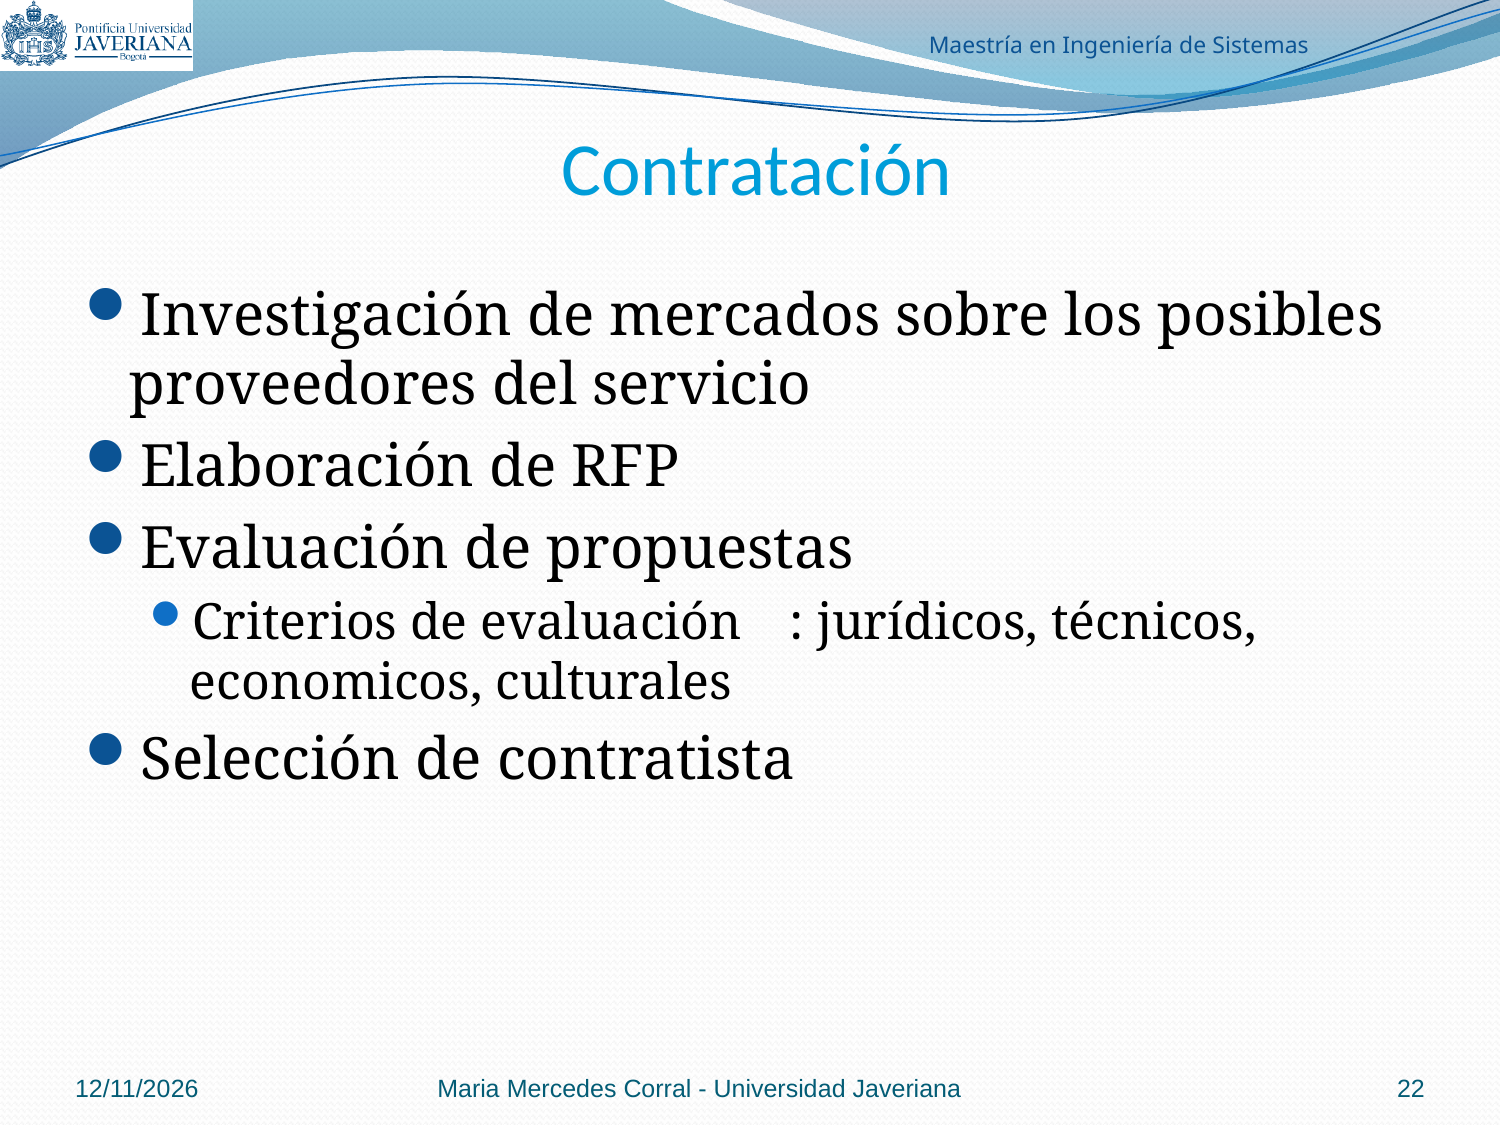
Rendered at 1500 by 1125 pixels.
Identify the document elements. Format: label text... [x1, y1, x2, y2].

title Contratación [82, 23, 1432, 211]
picture [0, 0, 194, 71]
text_box Maestría en Ingeniería de Sistemas [913, 23, 1336, 66]
slide_number 22 [1299, 1042, 1425, 1103]
list Investigación de mercados sobre los posibles proveedores del servicio Elaboración de RFP Evaluación de propuestas Criterios de evaluación : jurídicos, técnicos, economicos, culturales Selección de contratista [70, 269, 1421, 990]
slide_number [75, 1042, 425, 1103]
footer Maria Mercedes Corral - Universidad Javeriana [437, 1042, 988, 1103]
